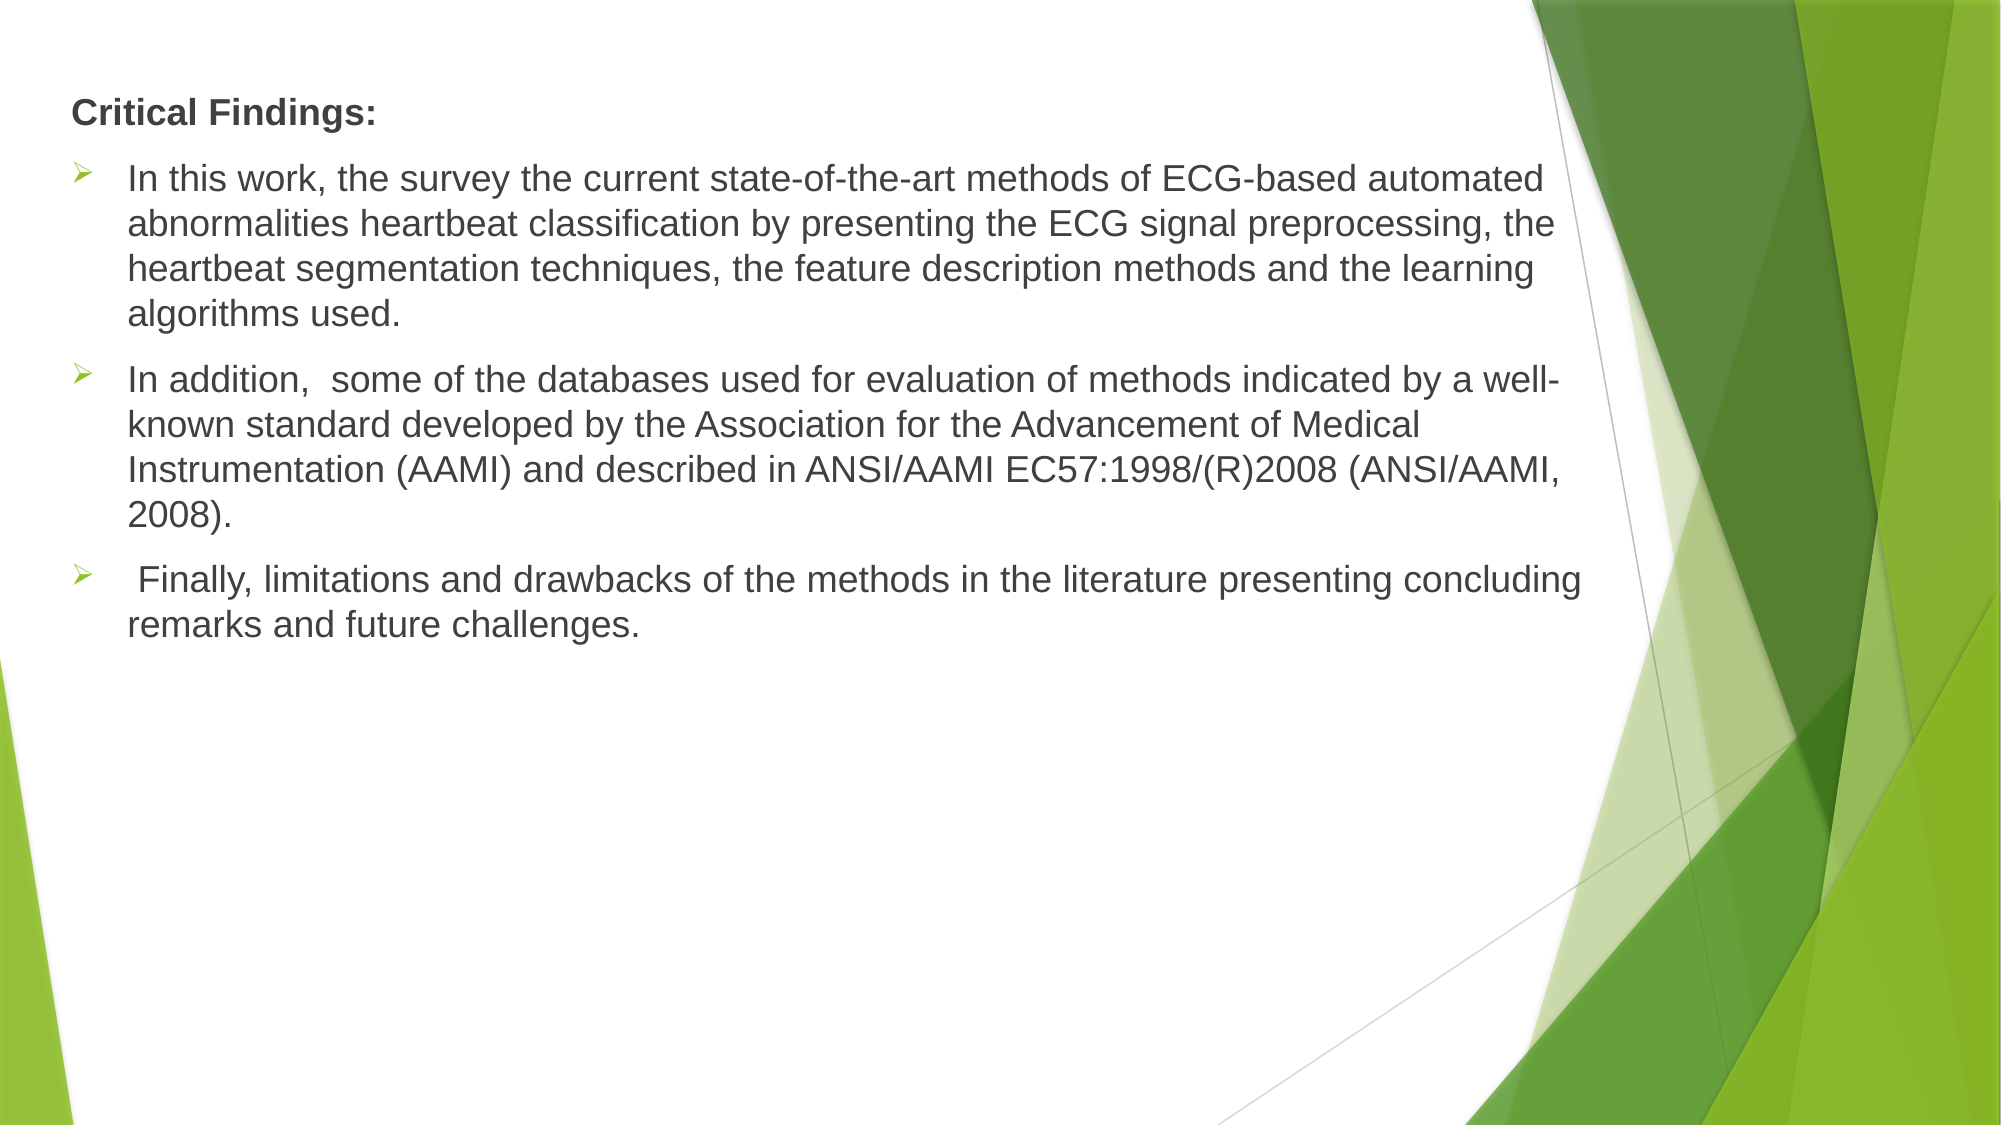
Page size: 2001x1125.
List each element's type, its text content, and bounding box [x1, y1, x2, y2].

list Critical Findings: In this work, the survey the current state-of-the-art methods of ECG-based automated abnormalities heartbeat classification by presenting the ECG signal preprocessing, the heartbeat segmentation techniques, the feature description methods and the learning algorithms used. In addition, some of the databases used for evaluation of methods indicated by a well-known standard developed by the Association for the Advancement of Medical Instrumentation (AAMI) and described in ANSI/AAMI EC57:1998/(R)2008 (ANSI/AAMI, 2008). Finally, limitations and drawbacks of the methods in the literature presenting concluding remarks and future challenges. [55, 80, 1646, 1023]
